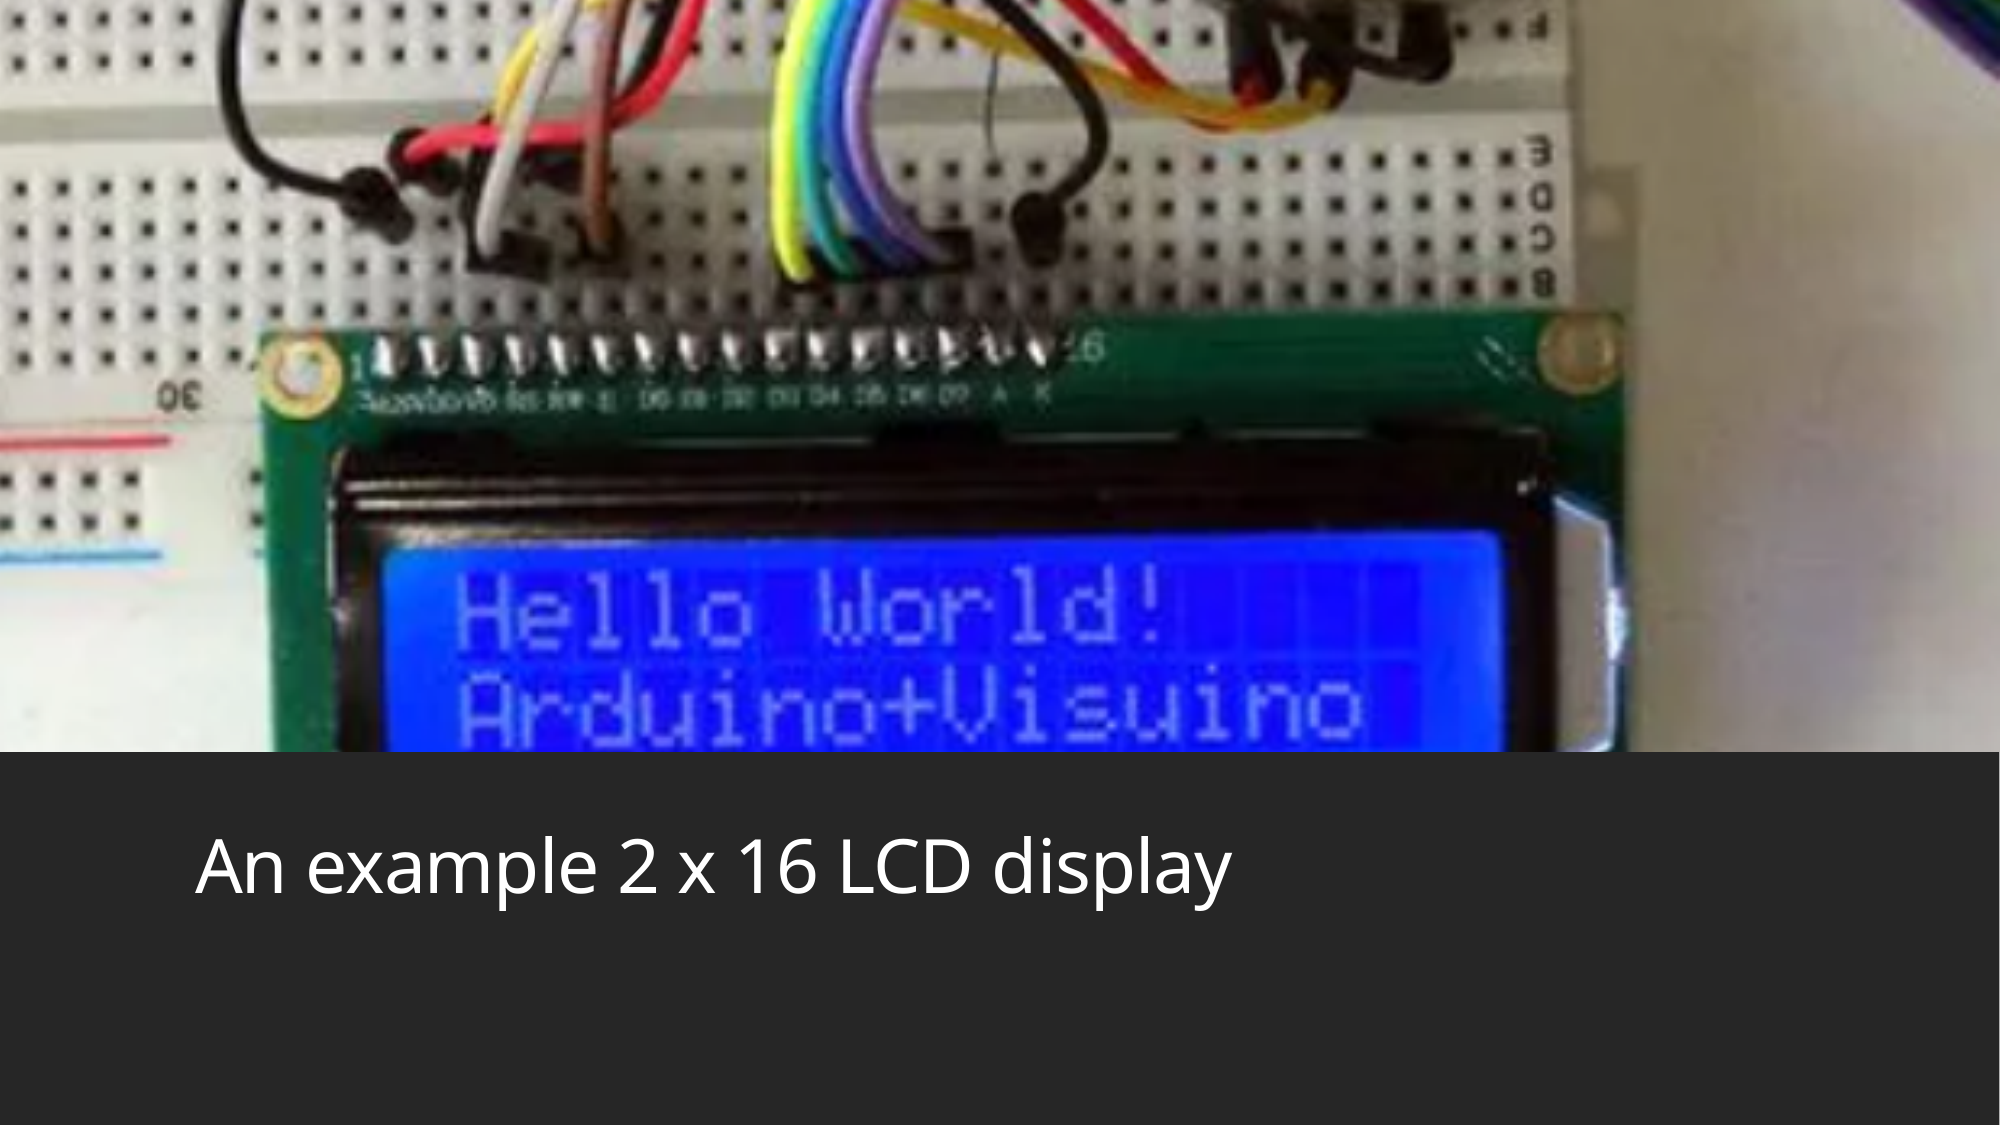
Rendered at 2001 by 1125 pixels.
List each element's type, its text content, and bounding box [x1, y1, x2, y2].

title An example 2 x 16 LCD display [180, 787, 1839, 910]
picture [0, 0, 2000, 752]
